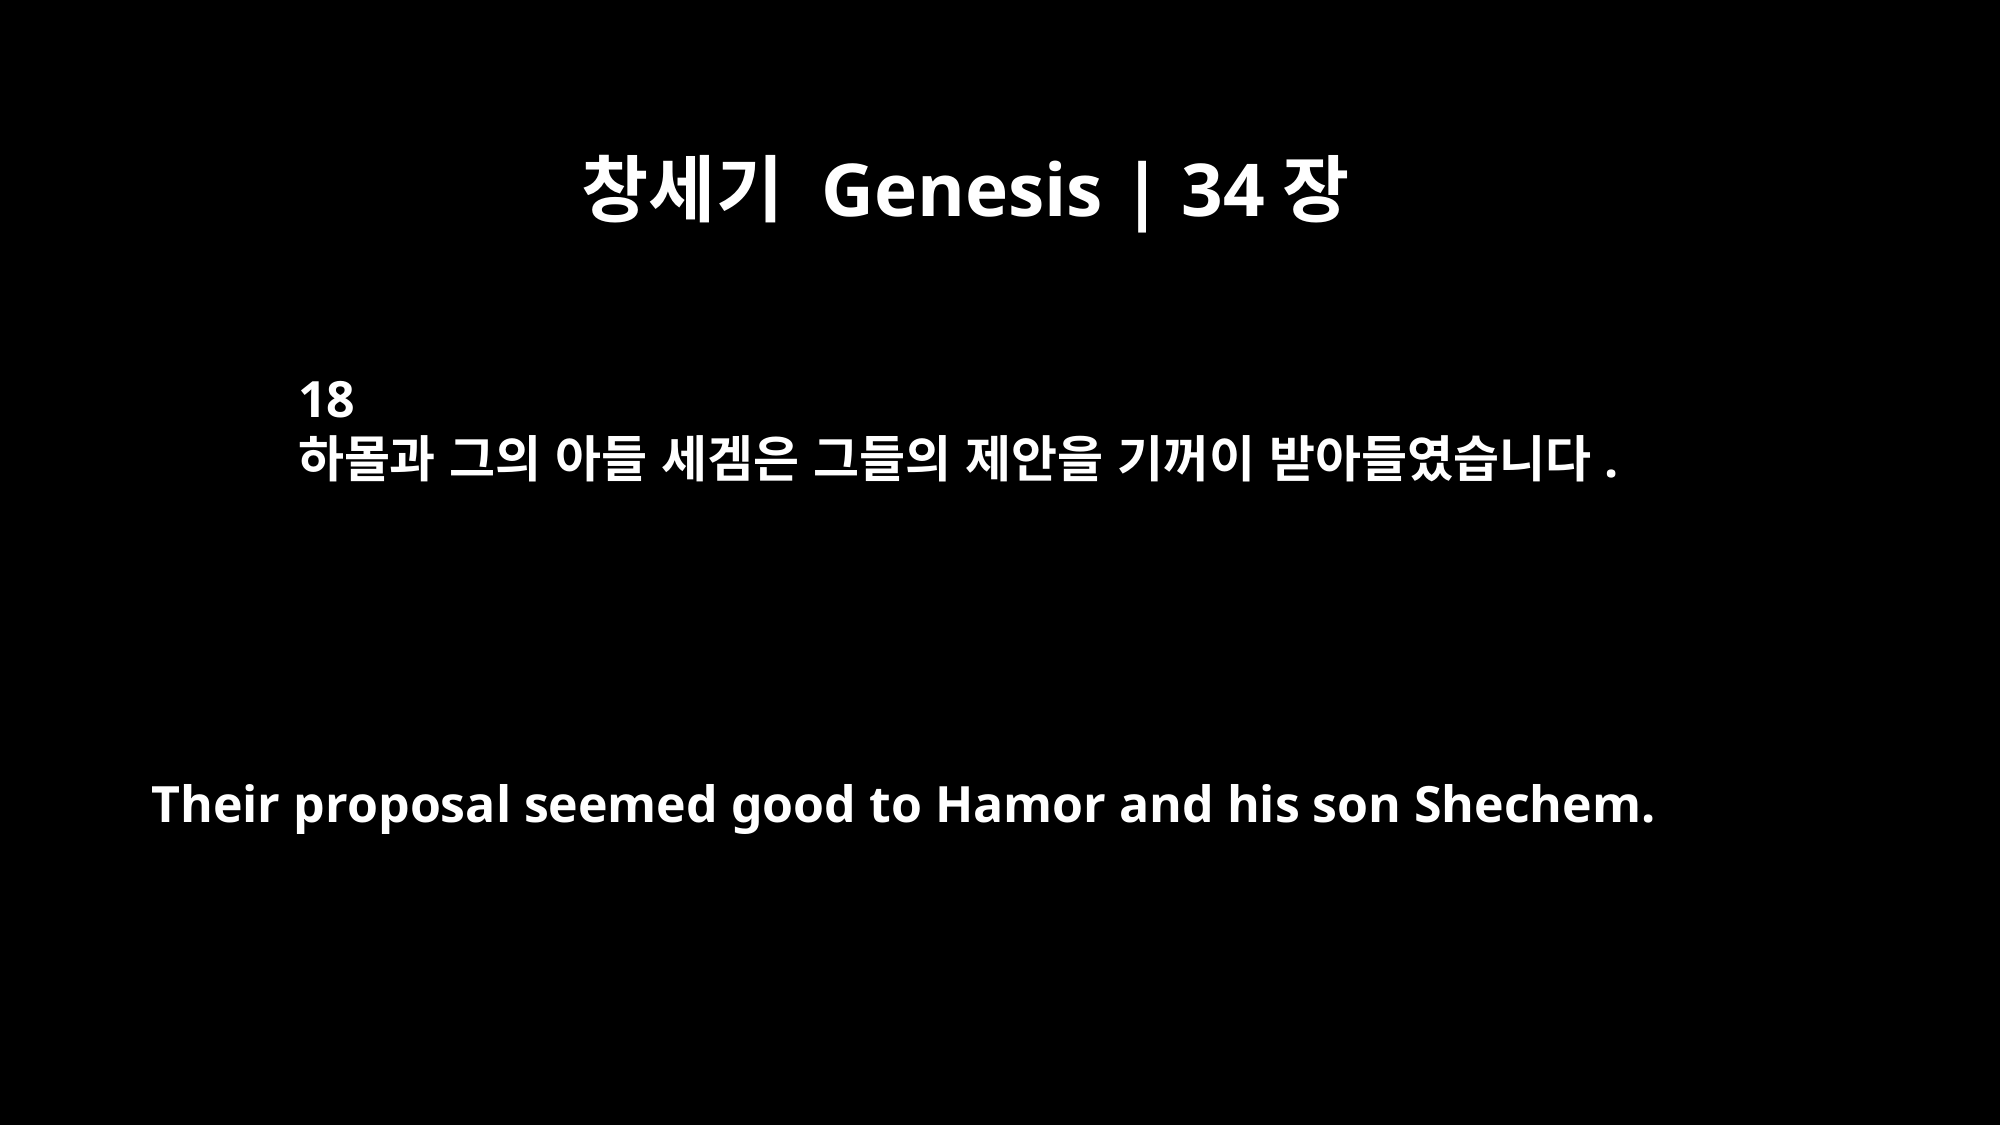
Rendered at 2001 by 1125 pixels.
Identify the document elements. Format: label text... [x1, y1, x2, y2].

text_box 창세기 Genesis | 34장 [566, 136, 1365, 239]
text_box 18 하몰과 그의 아들 세겜은 그들의 제안을 기꺼이 받아들였습니다. [283, 359, 1634, 495]
text_box Their proposal seemed good to Hamor and his son Shechem. [136, 764, 1671, 840]
